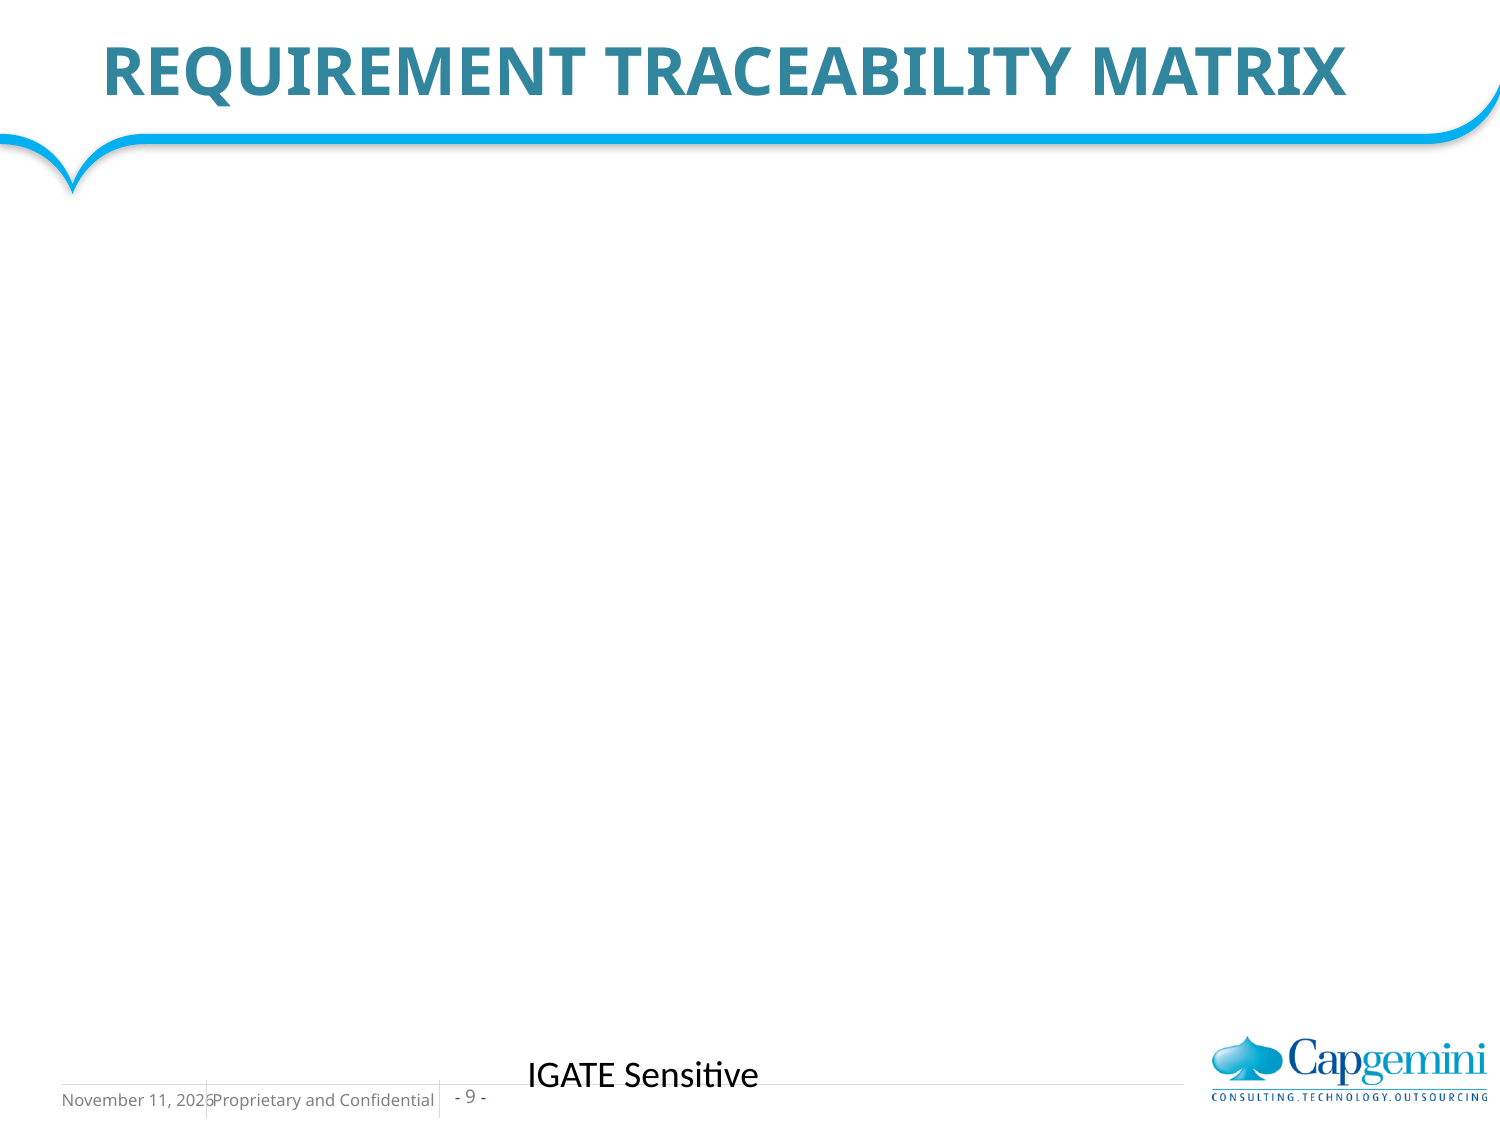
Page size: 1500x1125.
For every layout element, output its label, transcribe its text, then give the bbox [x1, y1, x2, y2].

picture [1212, 1036, 1487, 1101]
footer IGATE Sensitive [512, 1042, 988, 1103]
title REQUIREMENT TRACEABILITY MATRIX [50, 3, 1400, 134]
